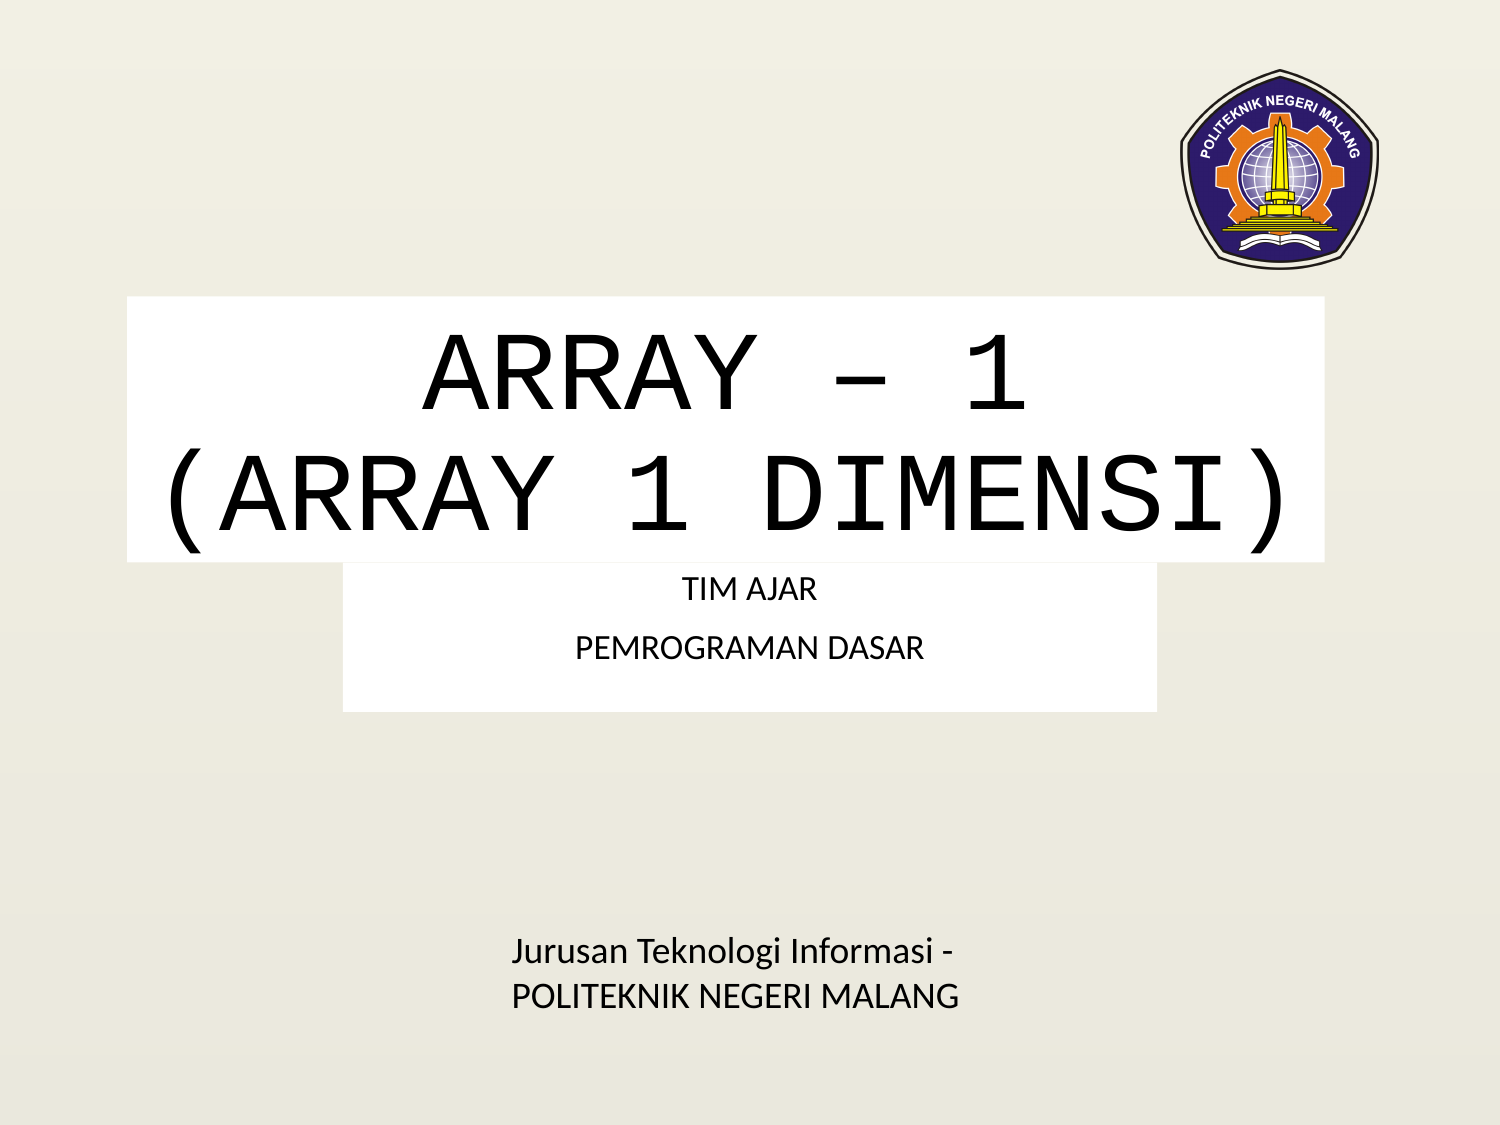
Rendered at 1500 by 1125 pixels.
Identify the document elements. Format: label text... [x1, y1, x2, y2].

title ARRAY – 1 (ARRAY 1 DIMENSI) [127, 296, 1325, 563]
footer Jurusan Teknologi Informasi - POLITEKNIK NEGERI MALANG [496, 918, 1004, 979]
subtitle TIM AJAR PEMROGRAMAN DASAR [342, 562, 1158, 712]
picture [1180, 69, 1379, 270]
